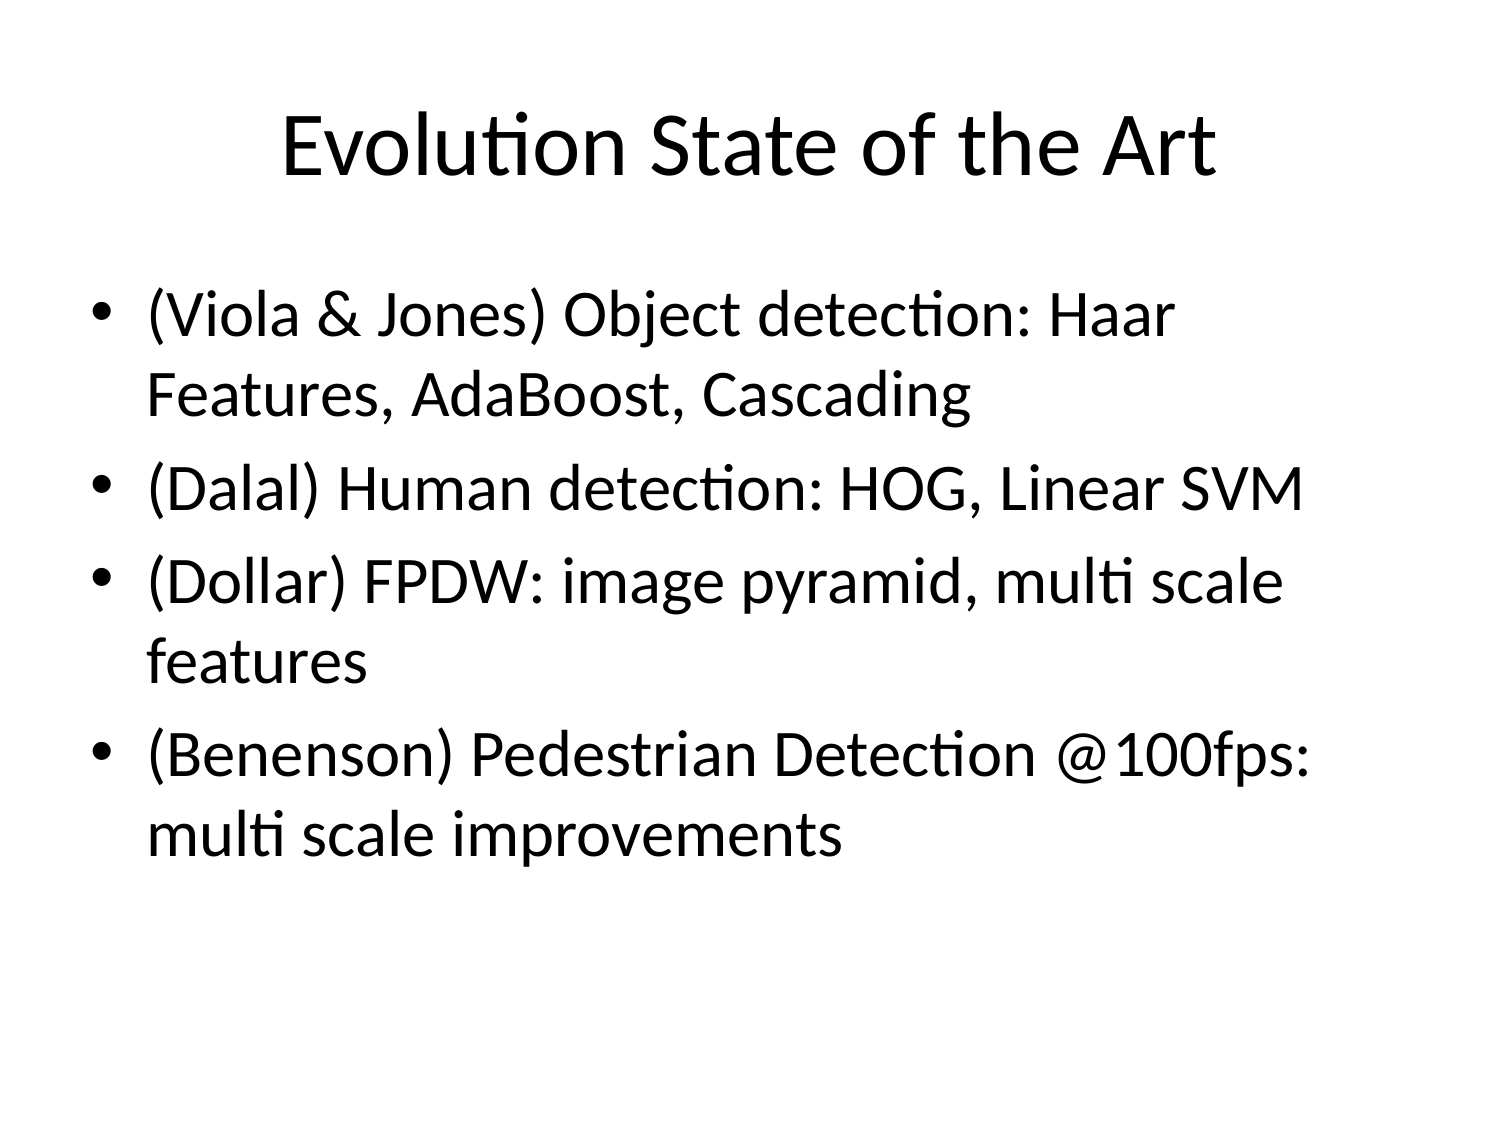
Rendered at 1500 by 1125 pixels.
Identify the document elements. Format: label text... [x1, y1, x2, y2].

list (Viola & Jones) Object detection: Haar Features, AdaBoost, Cascading (Dalal) Human detection: HOG, Linear SVM (Dollar) FPDW: image pyramid, multi scale features (Benenson) Pedestrian Detection @100fps: multi scale improvements [75, 262, 1425, 1005]
title Evolution State of the Art [75, 45, 1425, 233]
